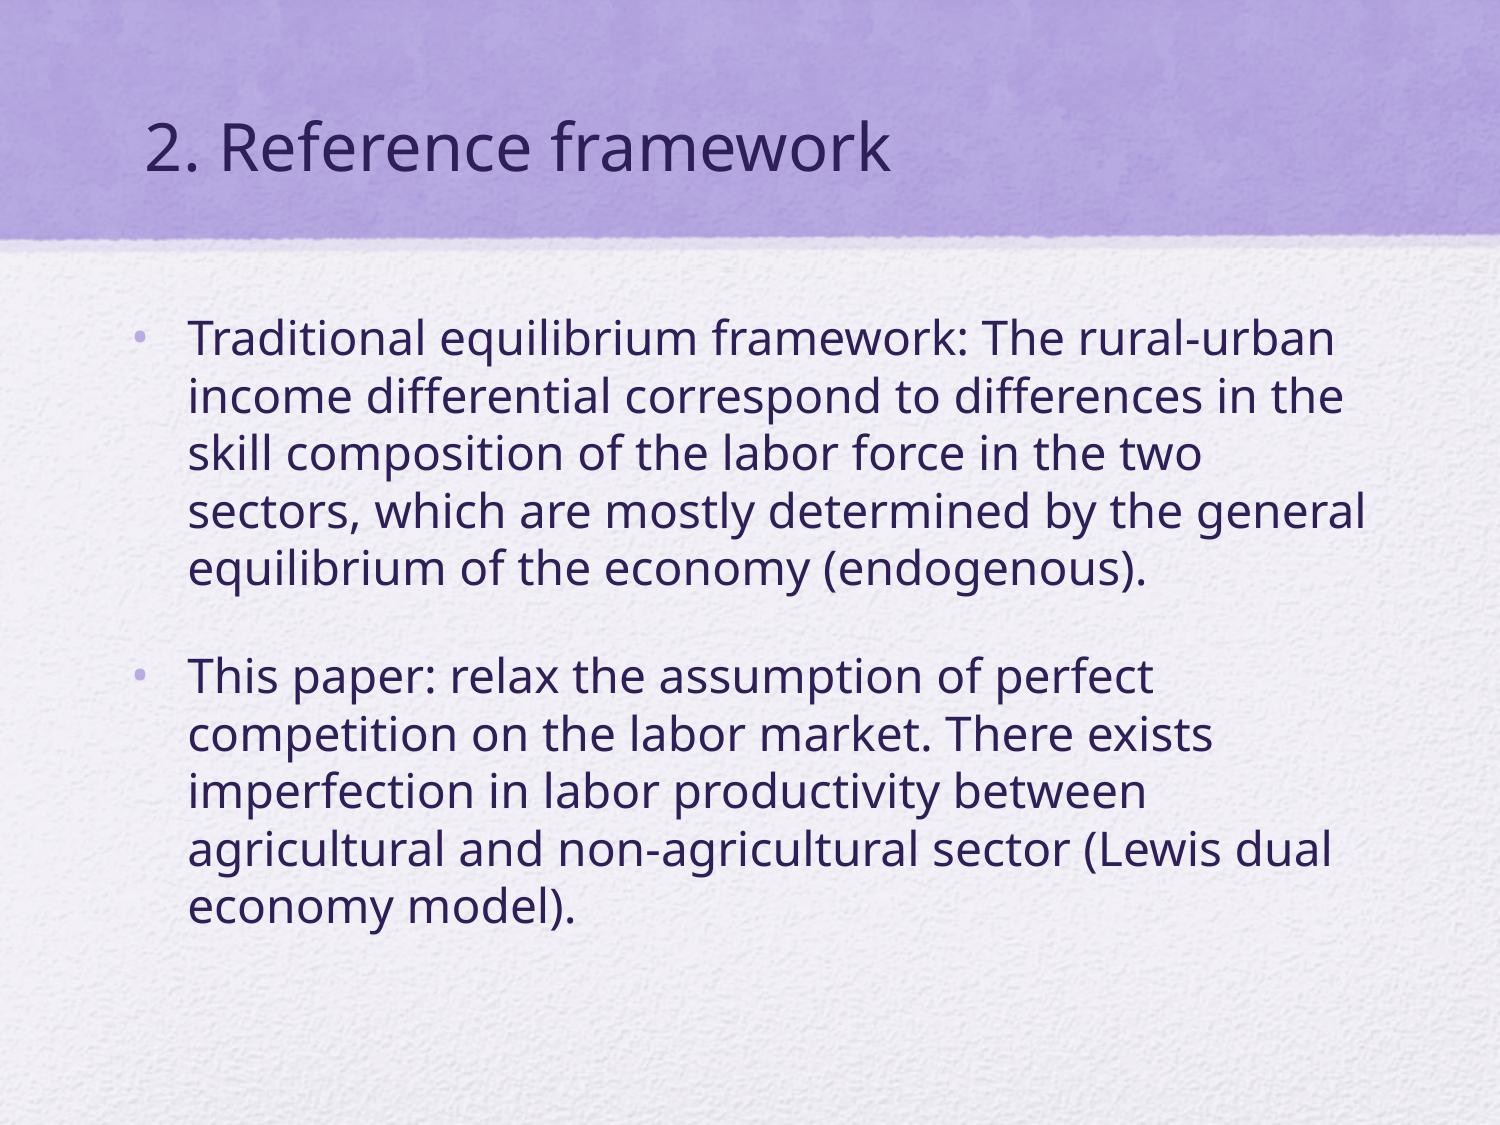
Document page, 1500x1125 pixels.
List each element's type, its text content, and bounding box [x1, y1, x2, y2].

title 2. Reference framework [129, 6, 1372, 239]
picture [0, 225, 1500, 1125]
list Traditional equilibrium framework: The rural-urban income differential correspond to differences in the skill composition of the labor force in the two sectors, which are mostly determined by the general equilibrium of the economy (endogenous). This paper: relax the assumption of perfect competition on the labor market. There exists imperfection in labor productivity between agricultural and non-agricultural sector (Lewis dual economy model). [116, 299, 1389, 1020]
